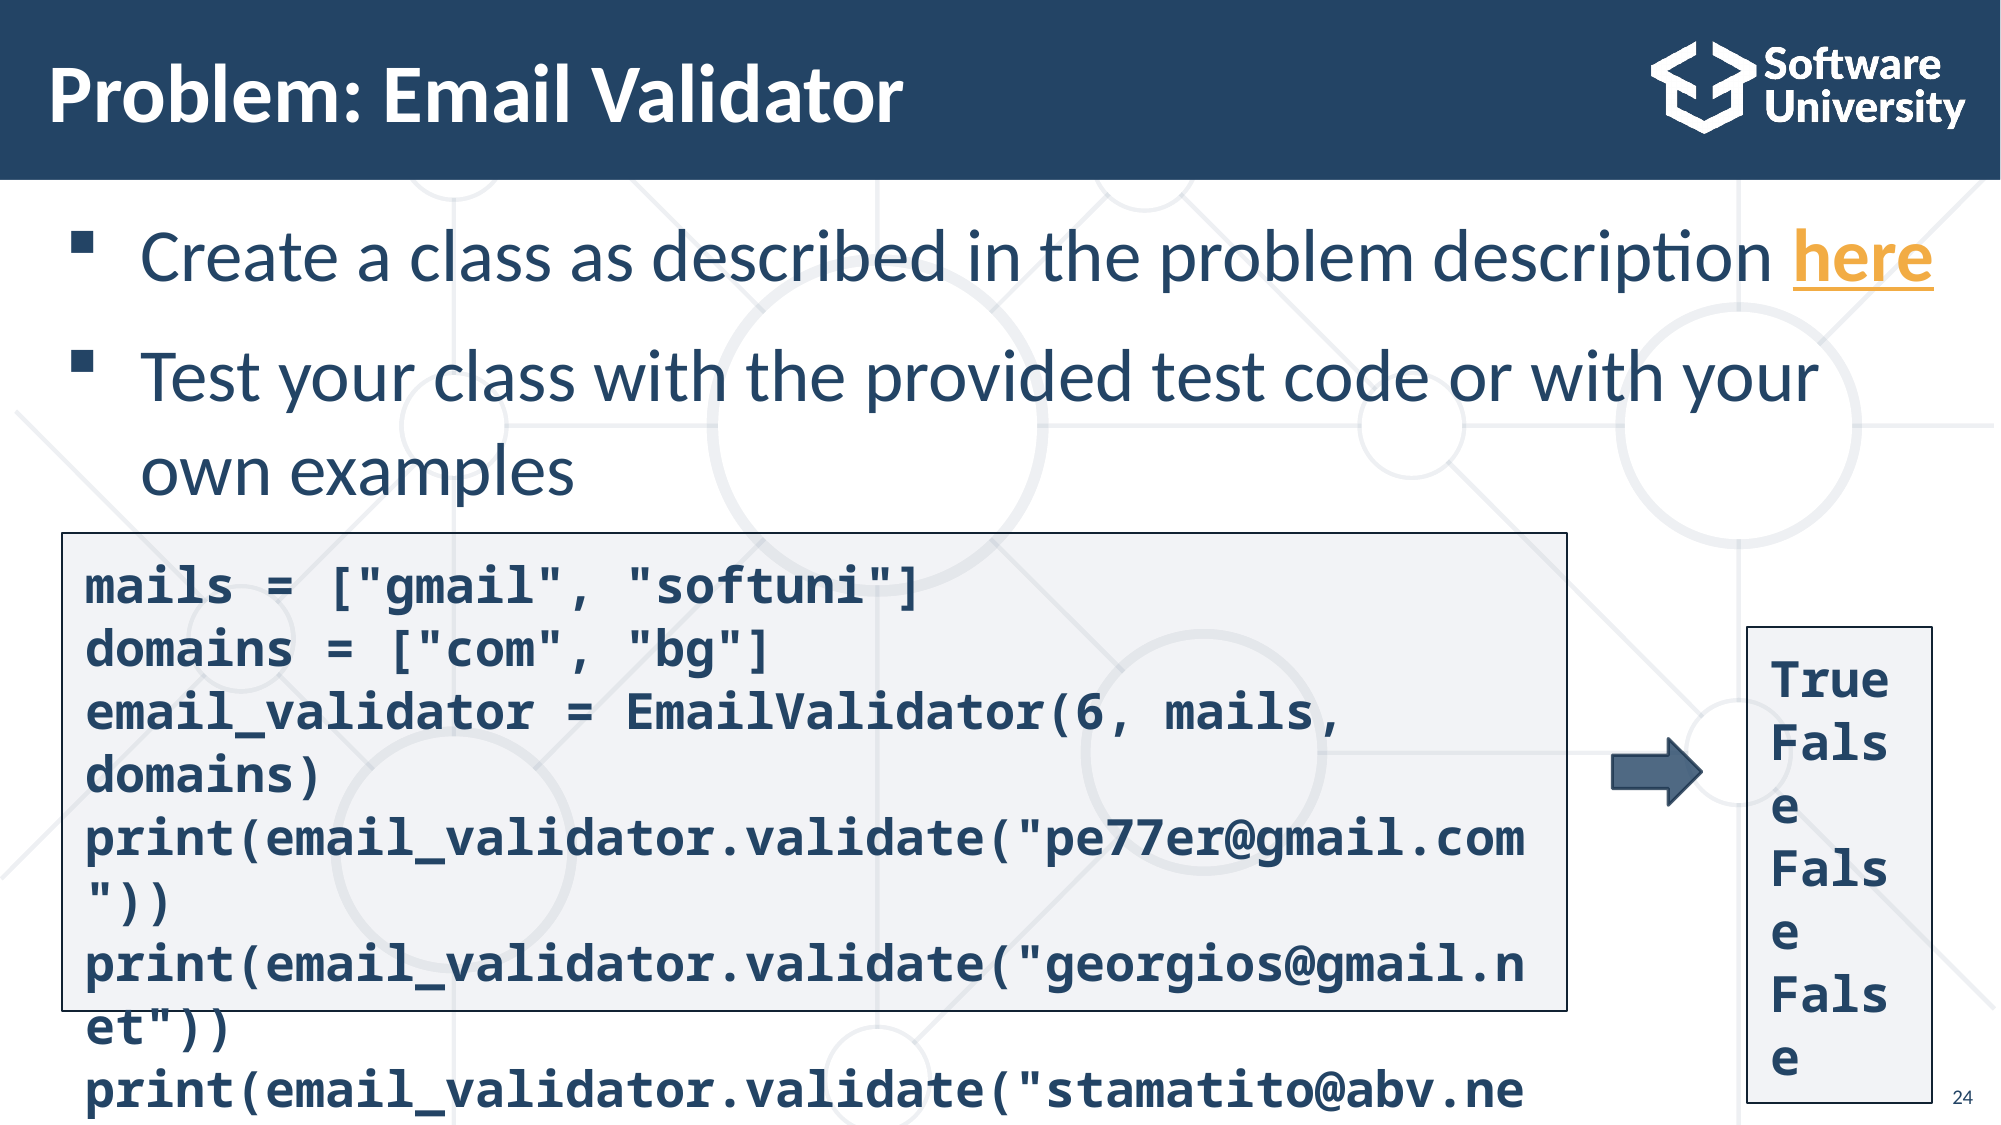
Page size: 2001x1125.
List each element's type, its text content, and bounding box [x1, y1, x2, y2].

text_box [1610, 736, 1704, 808]
title Problem: Email Validator [31, 16, 1625, 162]
text_box 24 [1927, 1067, 1989, 1117]
text_box True False False False [1747, 626, 1933, 1103]
list Create a class as described in the problem description here Test your class with the provided test code or with your own examples [47, 196, 1969, 1109]
picture [1651, 41, 1966, 134]
